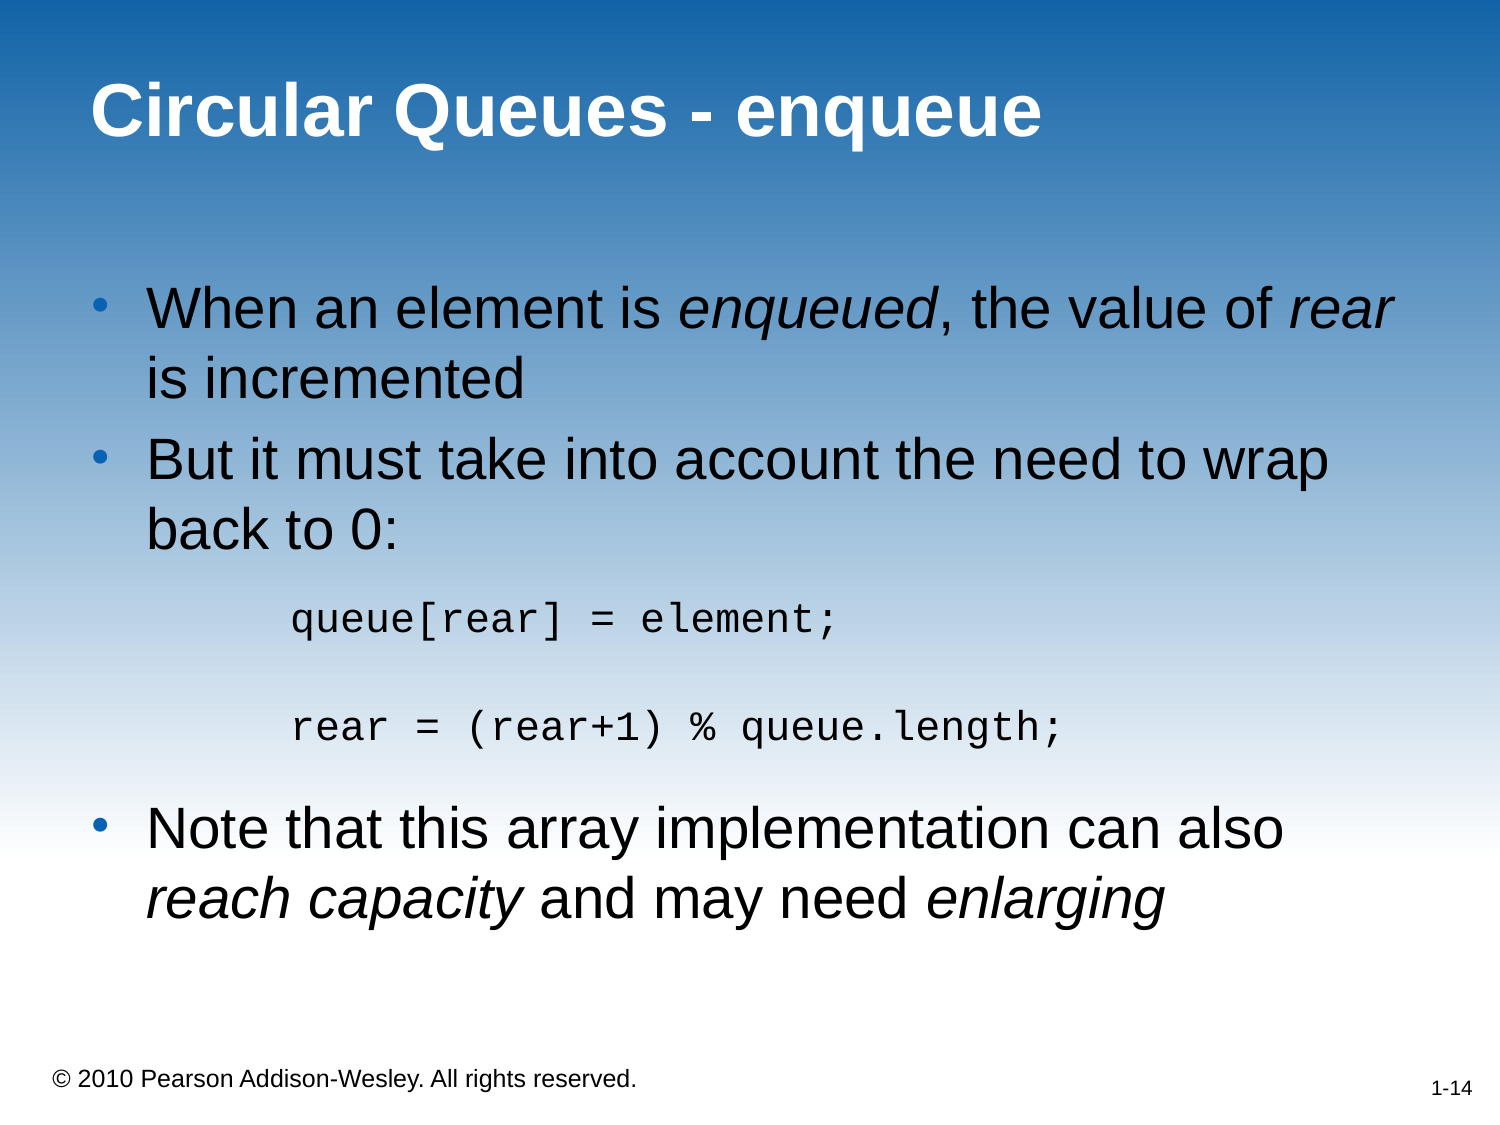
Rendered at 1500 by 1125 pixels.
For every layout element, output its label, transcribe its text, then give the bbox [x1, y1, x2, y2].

title Circular Queues - enqueue [75, 12, 1438, 200]
list When an element is enqueued, the value of rear is incremented But it must take into account the need to wrap back to 0: queue[rear] = element; rear = (rear+1) % queue.length; Note that this array implementation can also reach capacity and may need enlarging [75, 262, 1438, 988]
slide_number 1-14 [1174, 1049, 1488, 1125]
